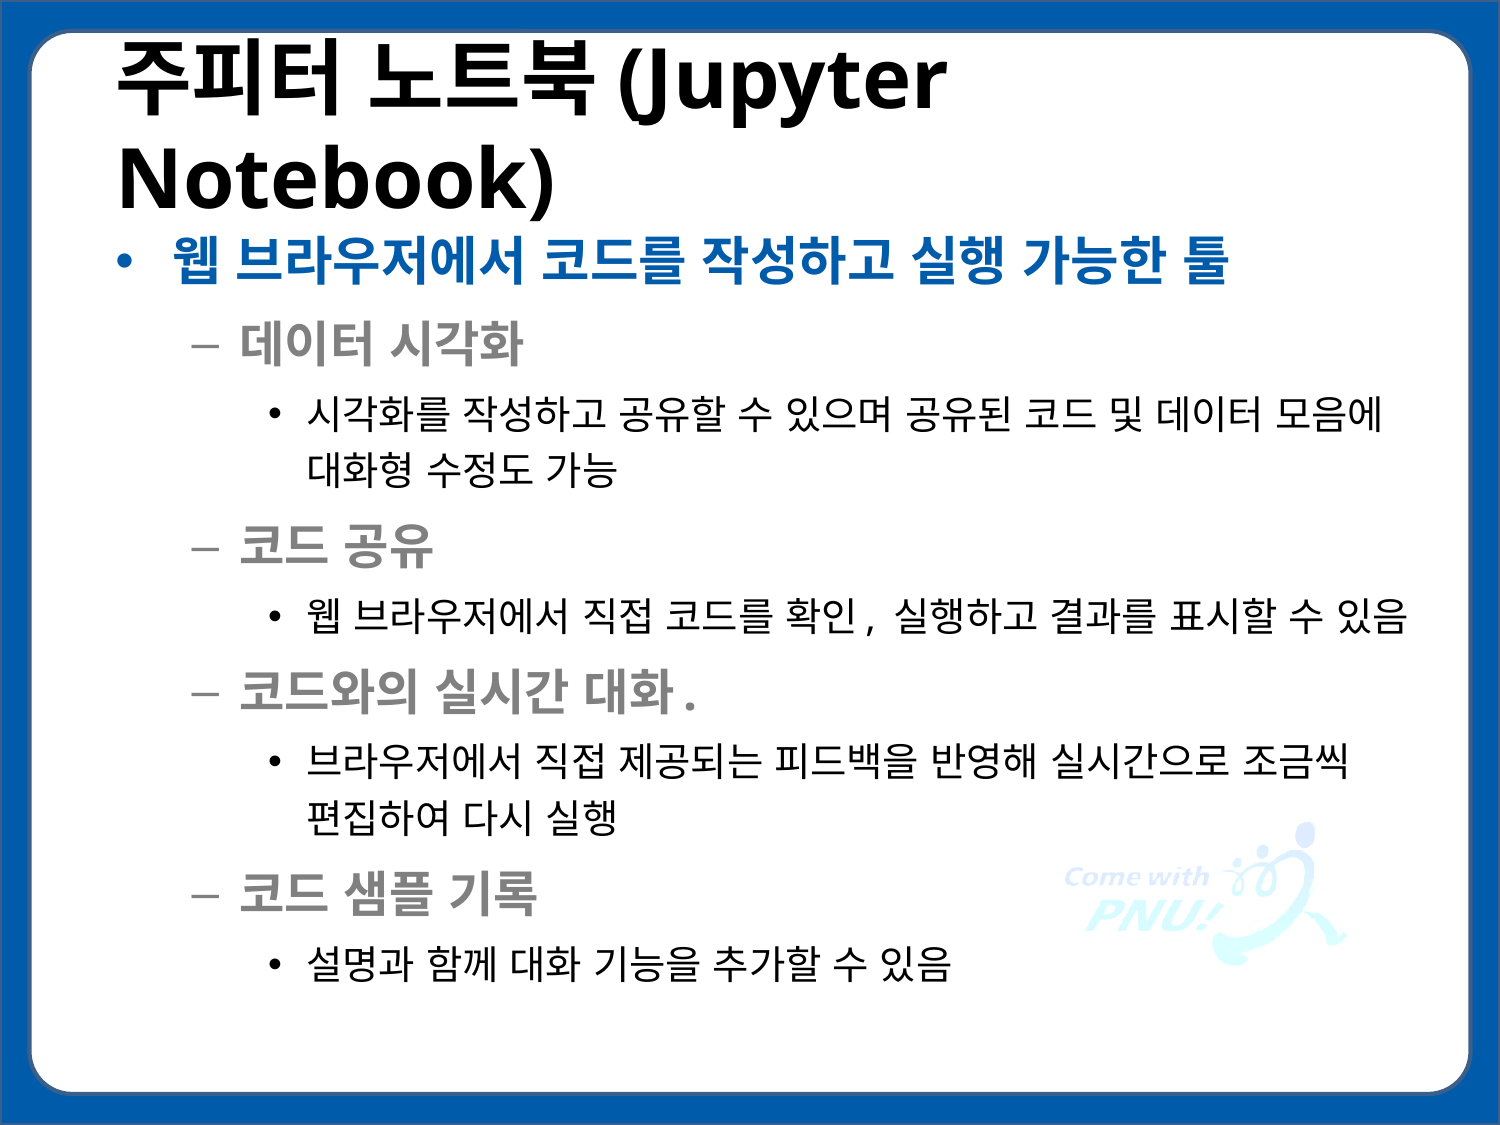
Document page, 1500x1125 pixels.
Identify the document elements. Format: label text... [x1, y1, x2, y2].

list 웹 브라우저에서 코드를 작성하고 실행 가능한 툴 데이터 시각화 시각화를 작성하고 공유할 수 있으며 공유된 코드 및 데이터 모음에 대화형 수정도 가능 코드 공유 웹 브라우저에서 직접 코드를 확인, 실행하고 결과를 표시할 수 있음 코드와의 실시간 대화. 브라우저에서 직접 제공되는 피드백을 반영해 실시간으로 조금씩 편집하여 다시 실행 코드 샘플 기록 설명과 함께 대화 기능을 추가할 수 있음 [100, 208, 1425, 1005]
title 주피터 노트북(Jupyter Notebook) [100, 66, 1425, 185]
